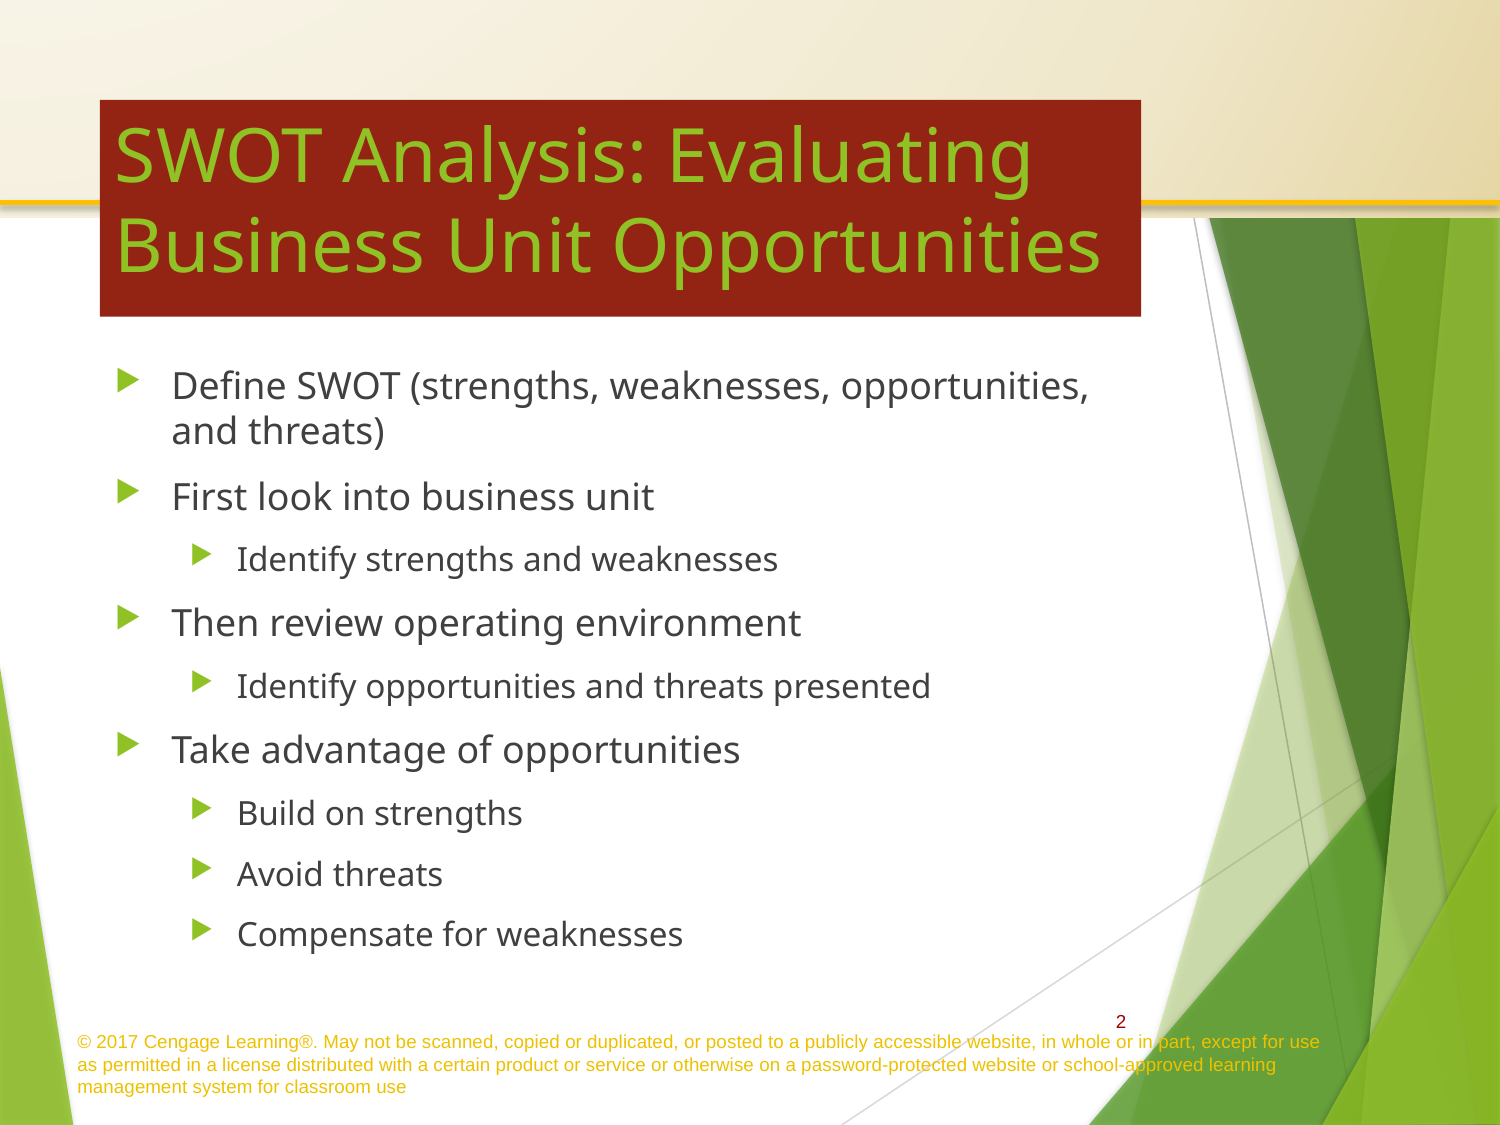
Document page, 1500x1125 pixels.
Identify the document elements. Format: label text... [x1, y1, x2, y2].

list Define SWOT (strengths, weaknesses, opportunities, and threats) First look into business unit Identify strengths and weaknesses Then review operating environment Identify opportunities and threats presented Take advantage of opportunities Build on strengths Avoid threats Compensate for weaknesses [99, 354, 1142, 992]
slide_number 2 [1057, 991, 1142, 1051]
footer © 2017 Cengage Learning®. May not be scanned, copied or duplicated, or posted to a publicly accessible website, in whole or in part, except for use as permitted in a license distributed with a certain product or service or otherwise on a password-protected website or school-approved learning management system for classroom use [62, 1024, 1338, 1103]
title SWOT Analysis: Evaluating Business Unit Opportunities [99, 99, 1142, 317]
